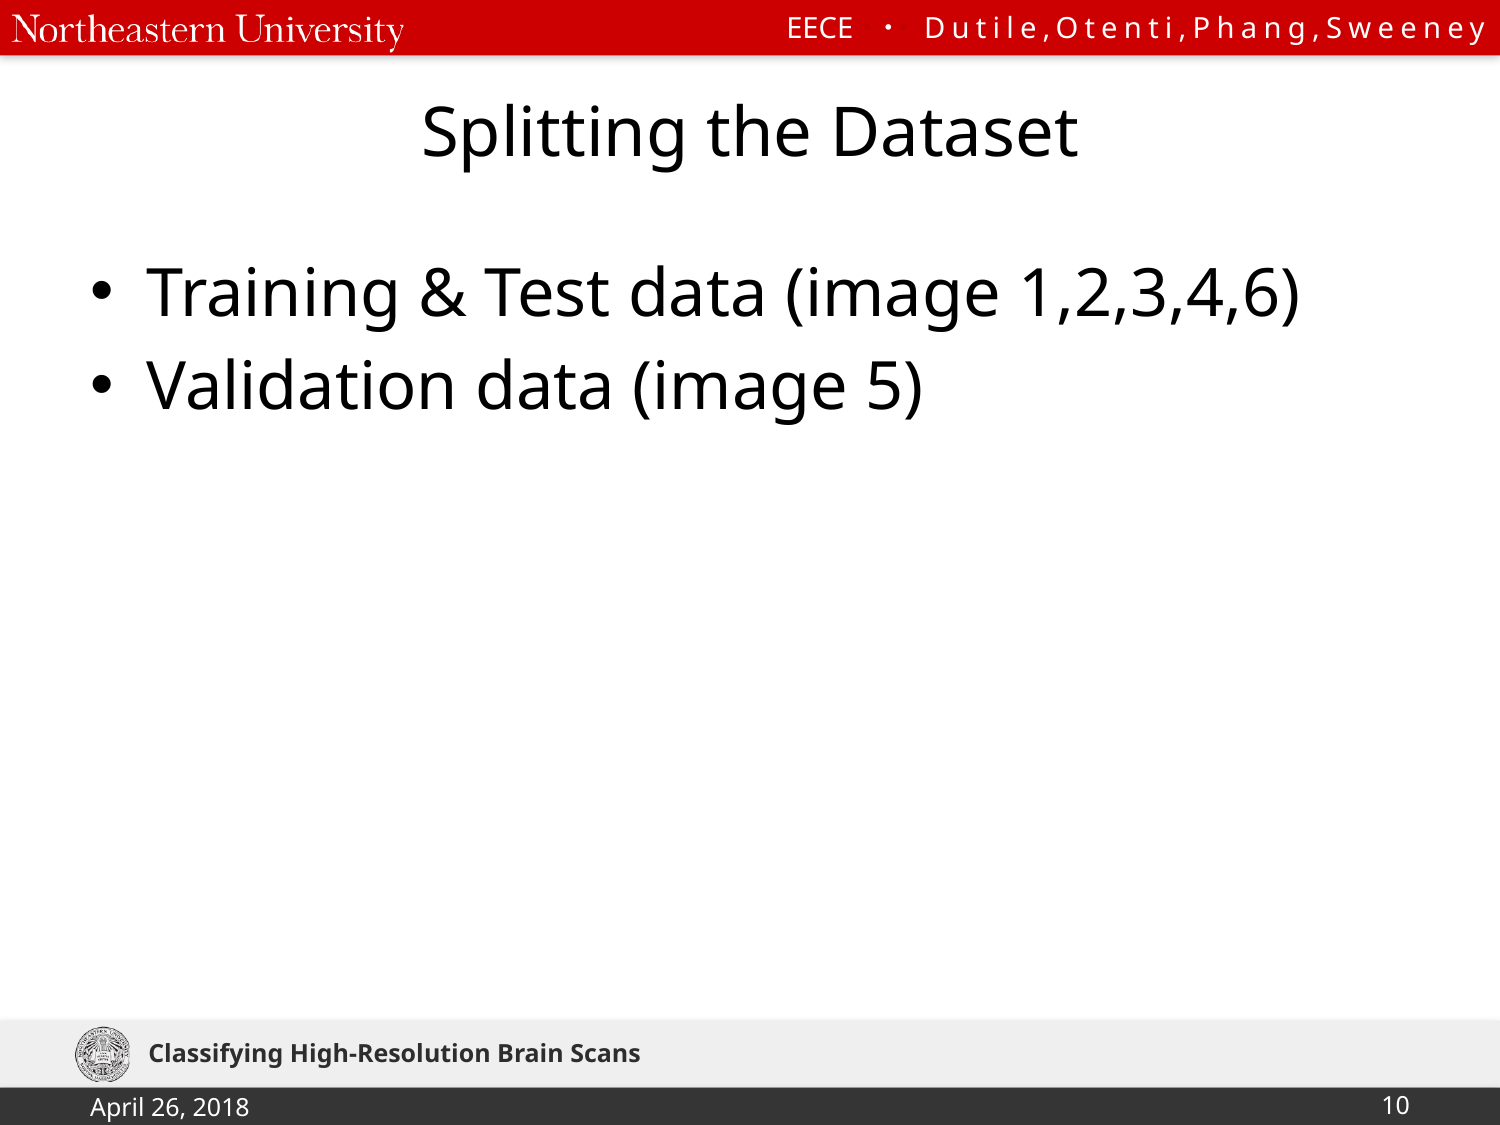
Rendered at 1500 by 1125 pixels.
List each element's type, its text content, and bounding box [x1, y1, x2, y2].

footer Classifying High-Resolution Brain Scans [133, 1029, 1425, 1079]
slide_number 10 [1245, 1087, 1425, 1125]
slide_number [75, 1087, 451, 1125]
list Training & Test data (image 1,2,3,4,6) Validation data (image 5) [75, 242, 1425, 1005]
title Splitting the Dataset [75, 80, 1425, 179]
